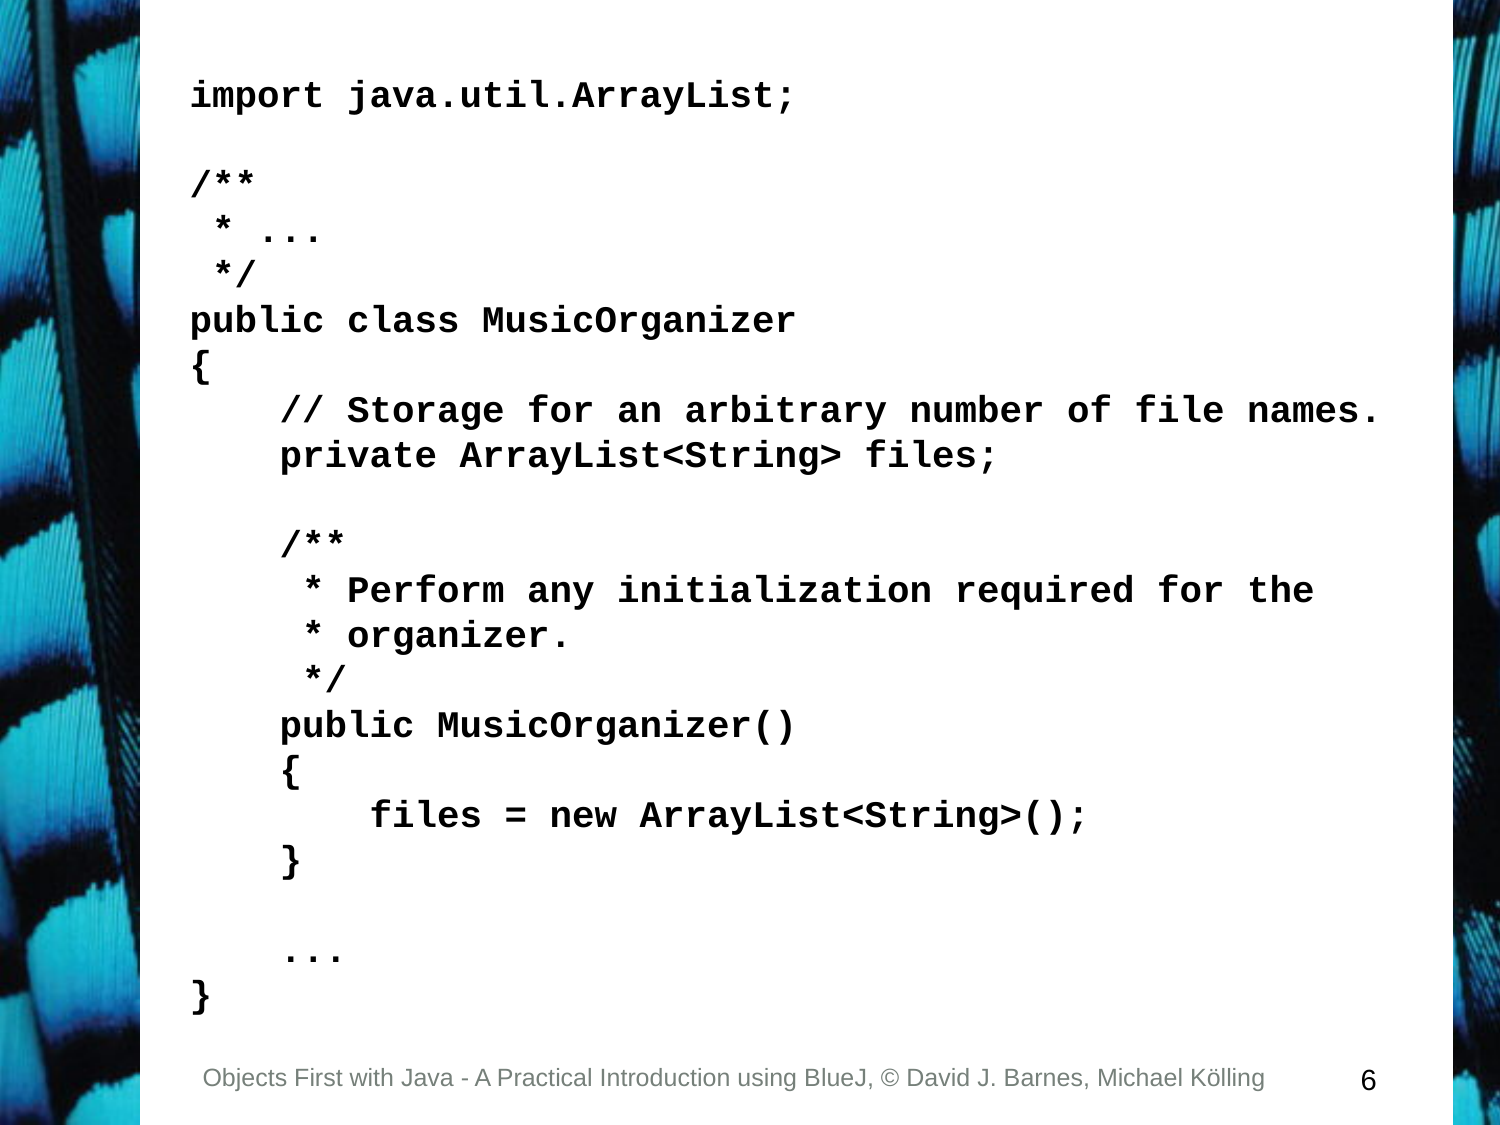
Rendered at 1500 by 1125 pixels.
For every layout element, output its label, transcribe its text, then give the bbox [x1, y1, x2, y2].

footer Objects First with Java - A Practical Introduction using BlueJ, © David J. Barnes, Michael Kölling [187, 1054, 1325, 1105]
picture [1453, 0, 1500, 1125]
text_box import java.util.ArrayList; /** * ... */ public class MusicOrganizer { // Storage for an arbitrary number of file names. private ArrayList<String> files; /** * Perform any initialization required for the * organizer. */ public MusicOrganizer() { files = new ArrayList<String>(); } ... } [174, 62, 1463, 1023]
picture [0, 0, 140, 1125]
